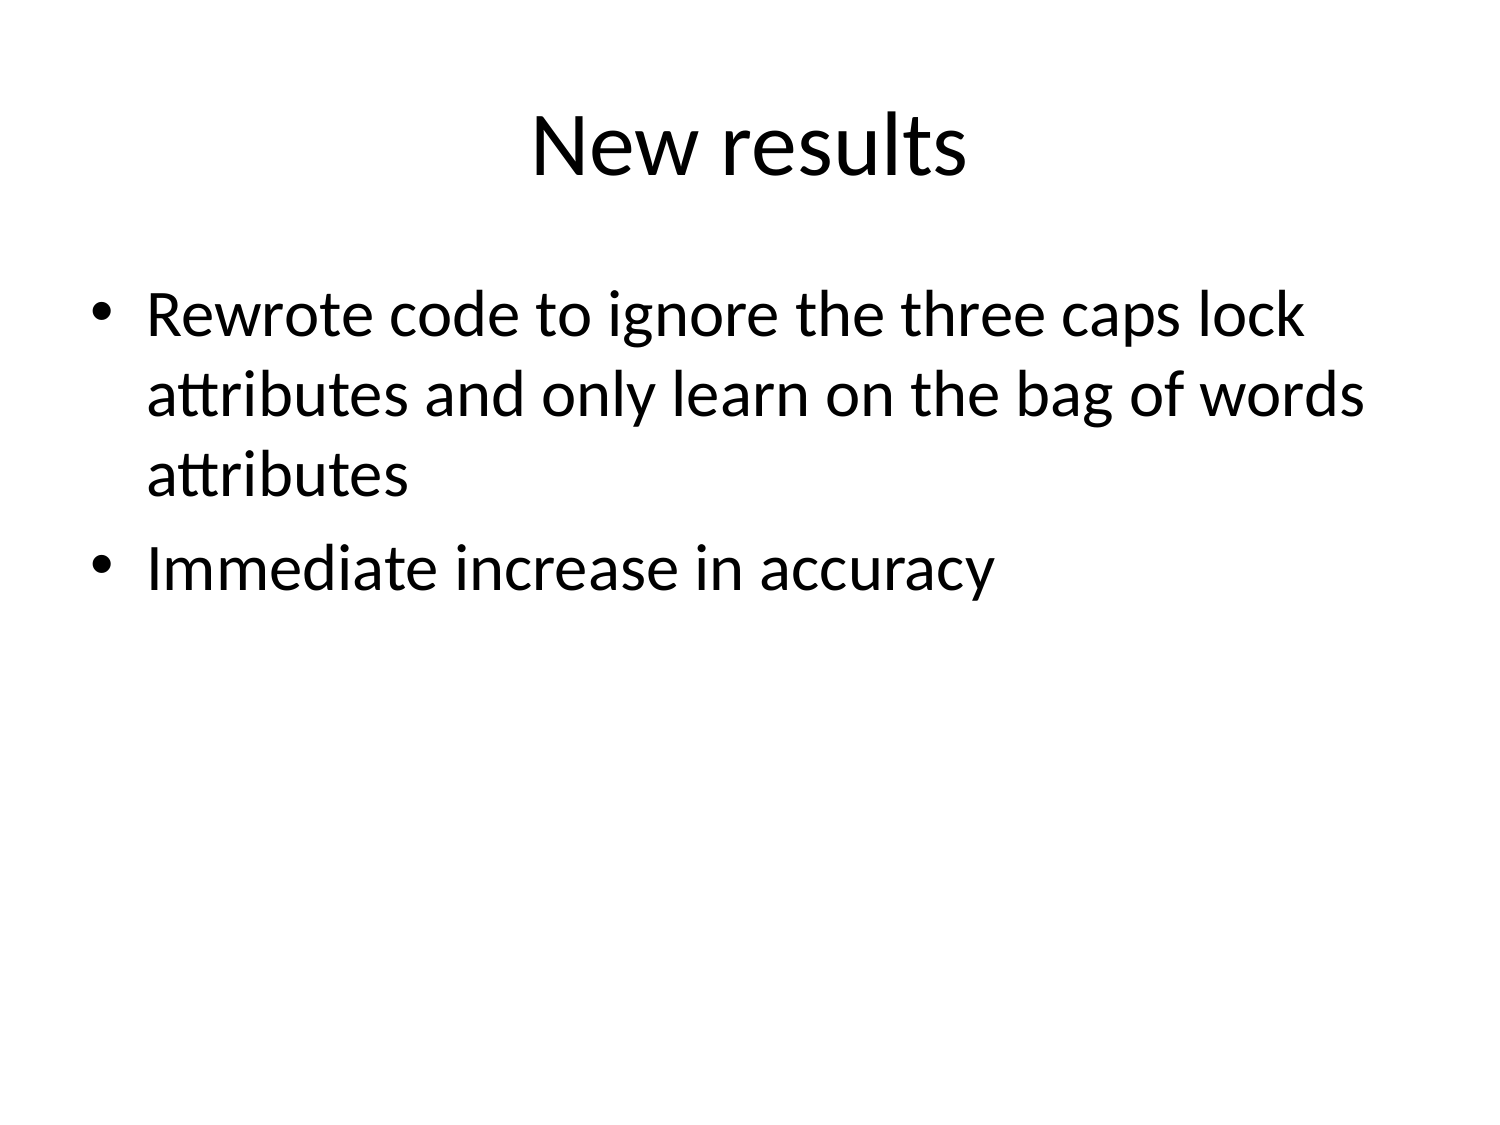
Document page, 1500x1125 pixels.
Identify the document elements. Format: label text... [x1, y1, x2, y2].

list Rewrote code to ignore the three caps lock attributes and only learn on the bag of words attributes Immediate increase in accuracy [75, 262, 1425, 1005]
title New results [75, 45, 1425, 233]
